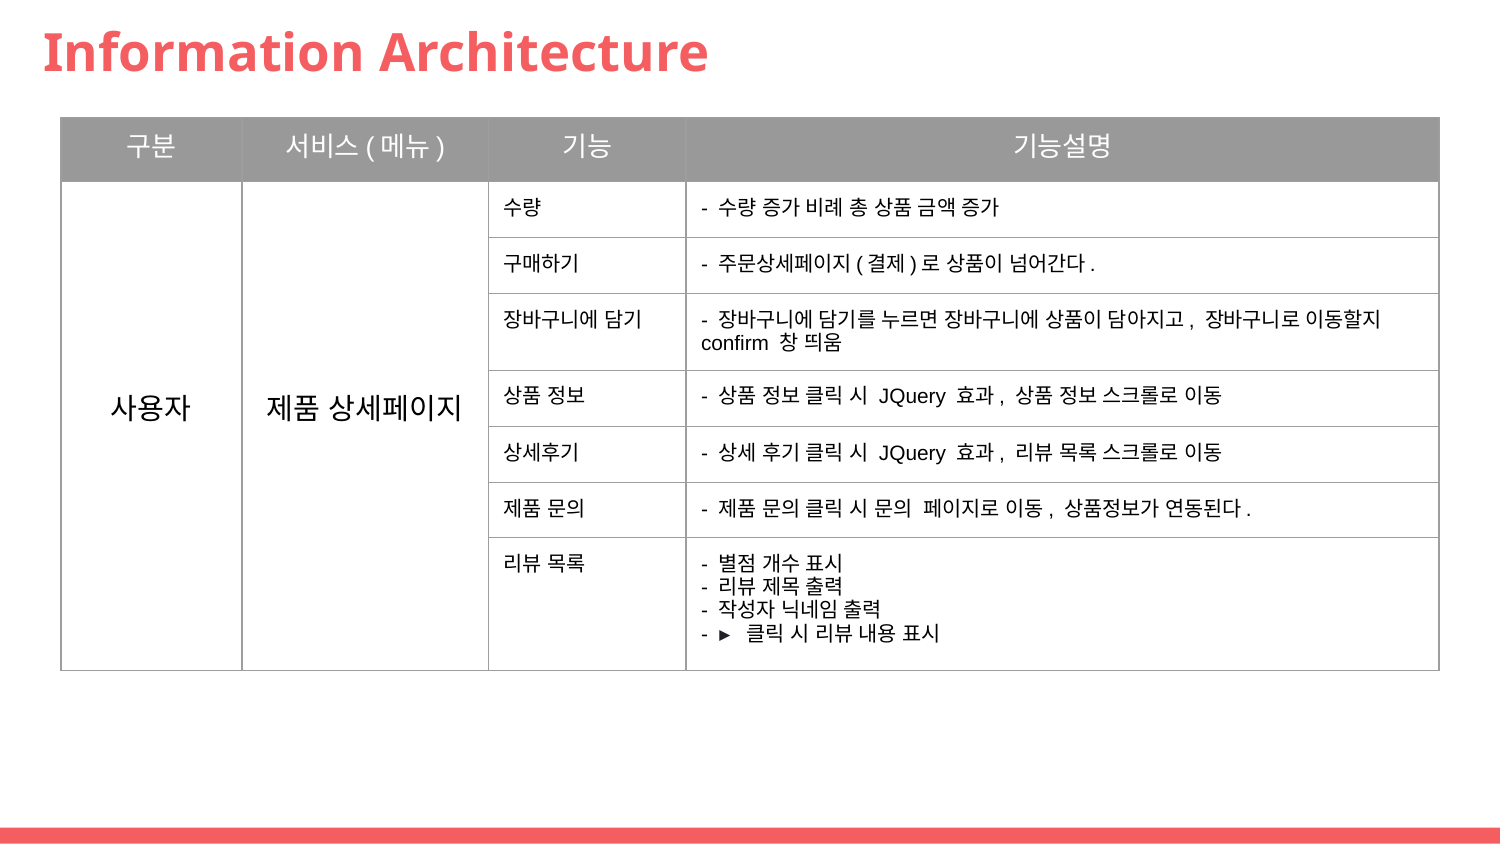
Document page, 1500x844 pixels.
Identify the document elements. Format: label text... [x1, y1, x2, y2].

table_header 기능 [489, 118, 685, 181]
table_cell - 상품 정보 클릭 시 JQuery 효과, 상품 정보 스크롤로 이동 [687, 371, 1438, 426]
table_cell - 별점 개수 표시 - 리뷰 제목 출력 - 작성자 닉네임 출력 - ▶ 클릭 시 리뷰 내용 표시 [687, 538, 1438, 670]
table_cell 제품 상세페이지 [243, 182, 488, 670]
title Information Architecture [28, 0, 1459, 103]
table_cell 제품 문의 [489, 483, 685, 537]
table_cell - 수량 증가 비례 총 상품 금액 증가 [687, 182, 1438, 237]
table_header 기능설명 [687, 118, 1438, 181]
table_cell 사용자 [62, 182, 241, 670]
table_cell 수량 [489, 182, 685, 237]
table_cell - 주문상세페이지(결제)로 상품이 넘어간다. [687, 238, 1438, 293]
table_cell - 상세 후기 클릭 시 JQuery 효과, 리뷰 목록 스크롤로 이동 [687, 427, 1438, 482]
table_cell 리뷰 목록 [489, 538, 685, 670]
table_cell 상품 정보 [489, 371, 685, 426]
table_header 서비스(메뉴) [243, 118, 488, 181]
table_cell - 제품 문의 클릭 시 문의 페이지로 이동, 상품정보가 연동된다. [687, 483, 1438, 537]
table_cell 장바구니에 담기 [489, 294, 685, 370]
table_cell - 장바구니에 담기를 누르면 장바구니에 상품이 담아지고, 장바구니로 이동할지 confirm 창 띄움 [687, 294, 1438, 370]
table_cell 상세후기 [489, 427, 685, 482]
table_cell 구매하기 [489, 238, 685, 293]
table_header 구분 [62, 118, 241, 181]
